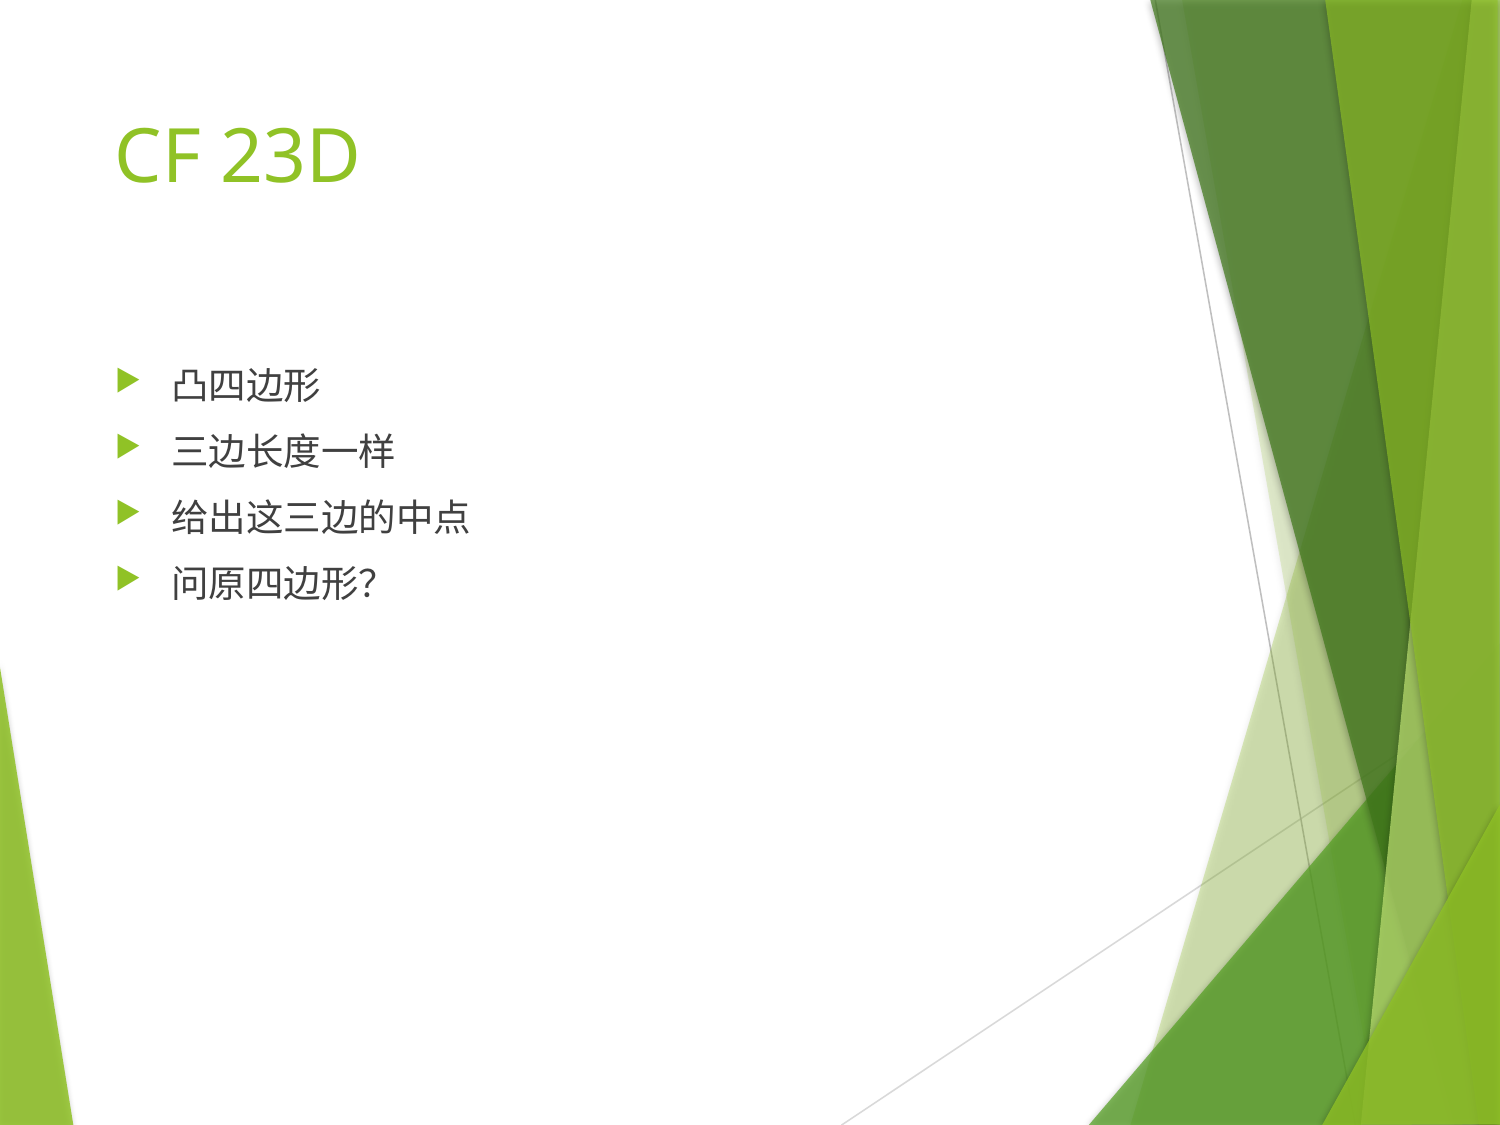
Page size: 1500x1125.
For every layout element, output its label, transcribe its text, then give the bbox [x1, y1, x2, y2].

title CF 23D [99, 99, 1142, 317]
list 凸四边形 三边长度一样 给出这三边的中点 问原四边形？ [99, 354, 1142, 992]
